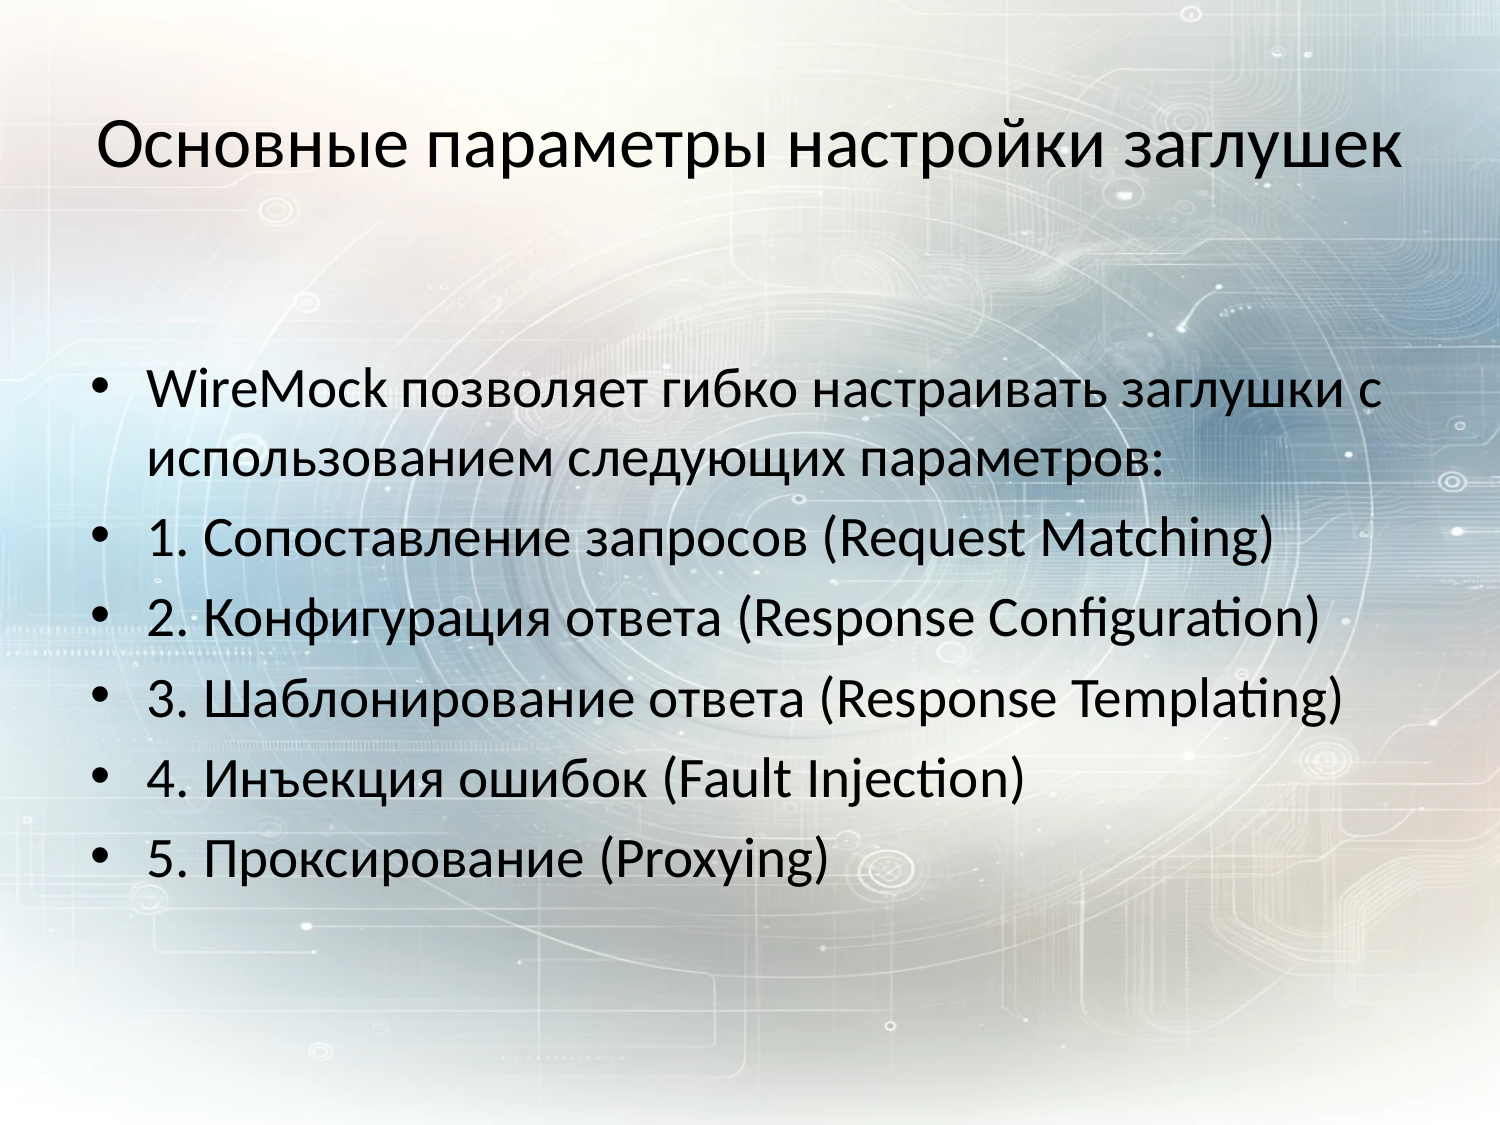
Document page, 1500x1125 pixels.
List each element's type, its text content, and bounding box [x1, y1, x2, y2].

picture [0, 0, 1500, 1125]
title Основные параметры настройки заглушек [75, 45, 1425, 233]
list WireMock позволяет гибко настраивать заглушки с использованием следующих параметров: 1. Сопоставление запросов (Request Matching) 2. Конфигурация ответа (Response Configuration) 3. Шаблонирование ответа (Response Templating) 4. Инъекция ошибок (Fault Injection) 5. Проксирование (Proxying) [75, 262, 1425, 1005]
